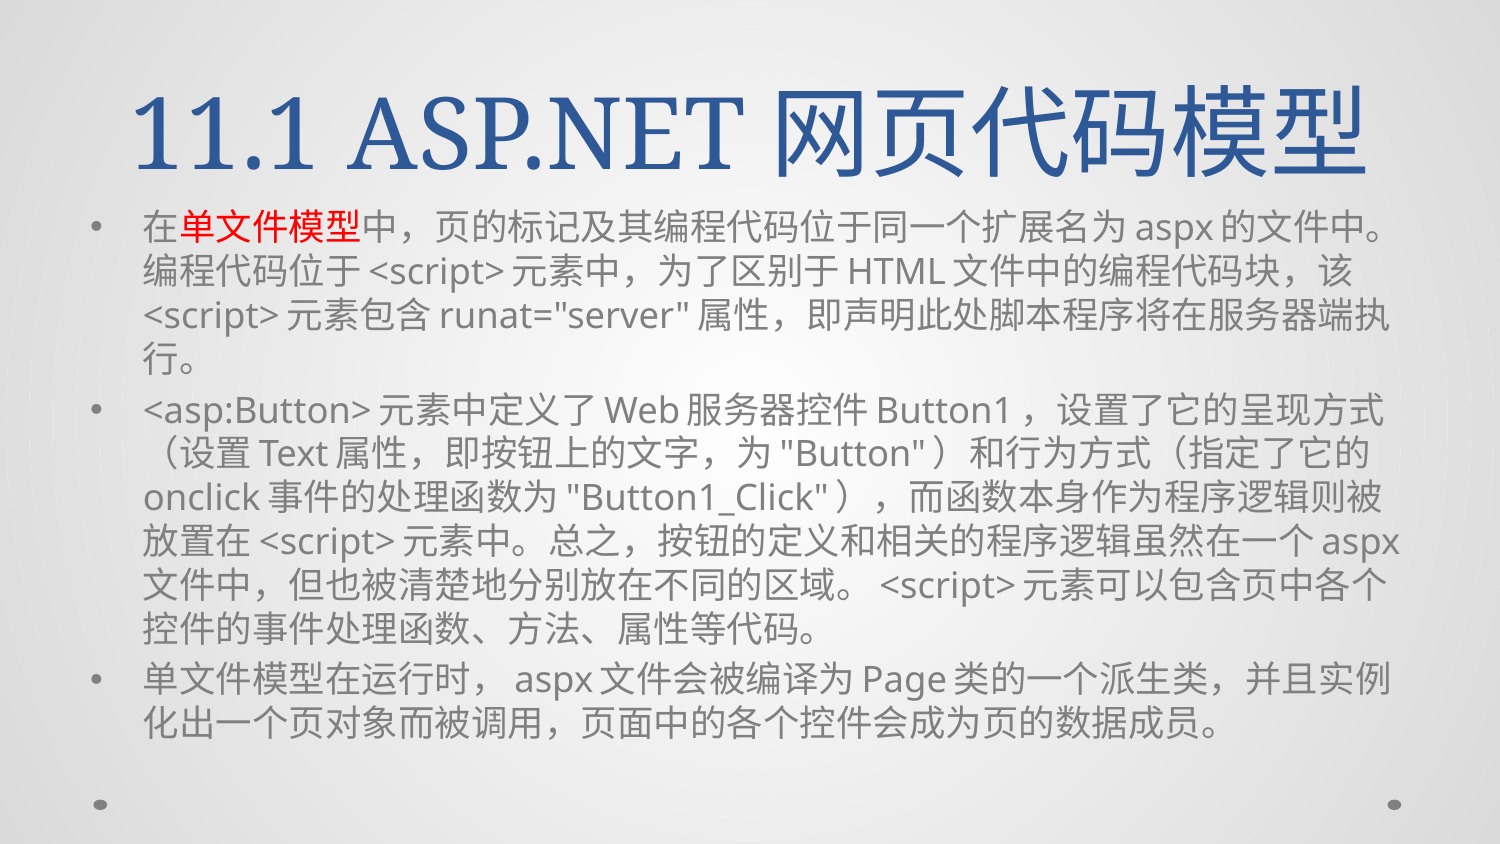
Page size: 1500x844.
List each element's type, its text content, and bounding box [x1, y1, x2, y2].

title 11.1 ASP.NET网页代码模型 [75, 0, 1425, 196]
list 在单文件模型中，页的标记及其编程代码位于同一个扩展名为aspx的文件中。编程代码位于<script>元素中，为了区别于HTML文件中的编程代码块，该<script>元素包含runat="server"属性，即声明此处脚本程序将在服务器端执行。 <asp:Button>元素中定义了Web服务器控件Button1，设置了它的呈现方式（设置Text属性，即按钮上的文字，为"Button"）和行为方式（指定了它的onclick事件的处理函数为"Button1_Click"），而函数本身作为程序逻辑则被放置在<script>元素中。总之，按钮的定义和相关的程序逻辑虽然在一个aspx文件中，但也被清楚地分别放在不同的区域。<script>元素可以包含页中各个控件的事件处理函数、方法、属性等代码。 单文件模型在运行时，aspx文件会被编译为Page类的一个派生类，并且实例化出一个页对象而被调用，页面中的各个控件会成为页的数据成员。 [75, 196, 1425, 754]
